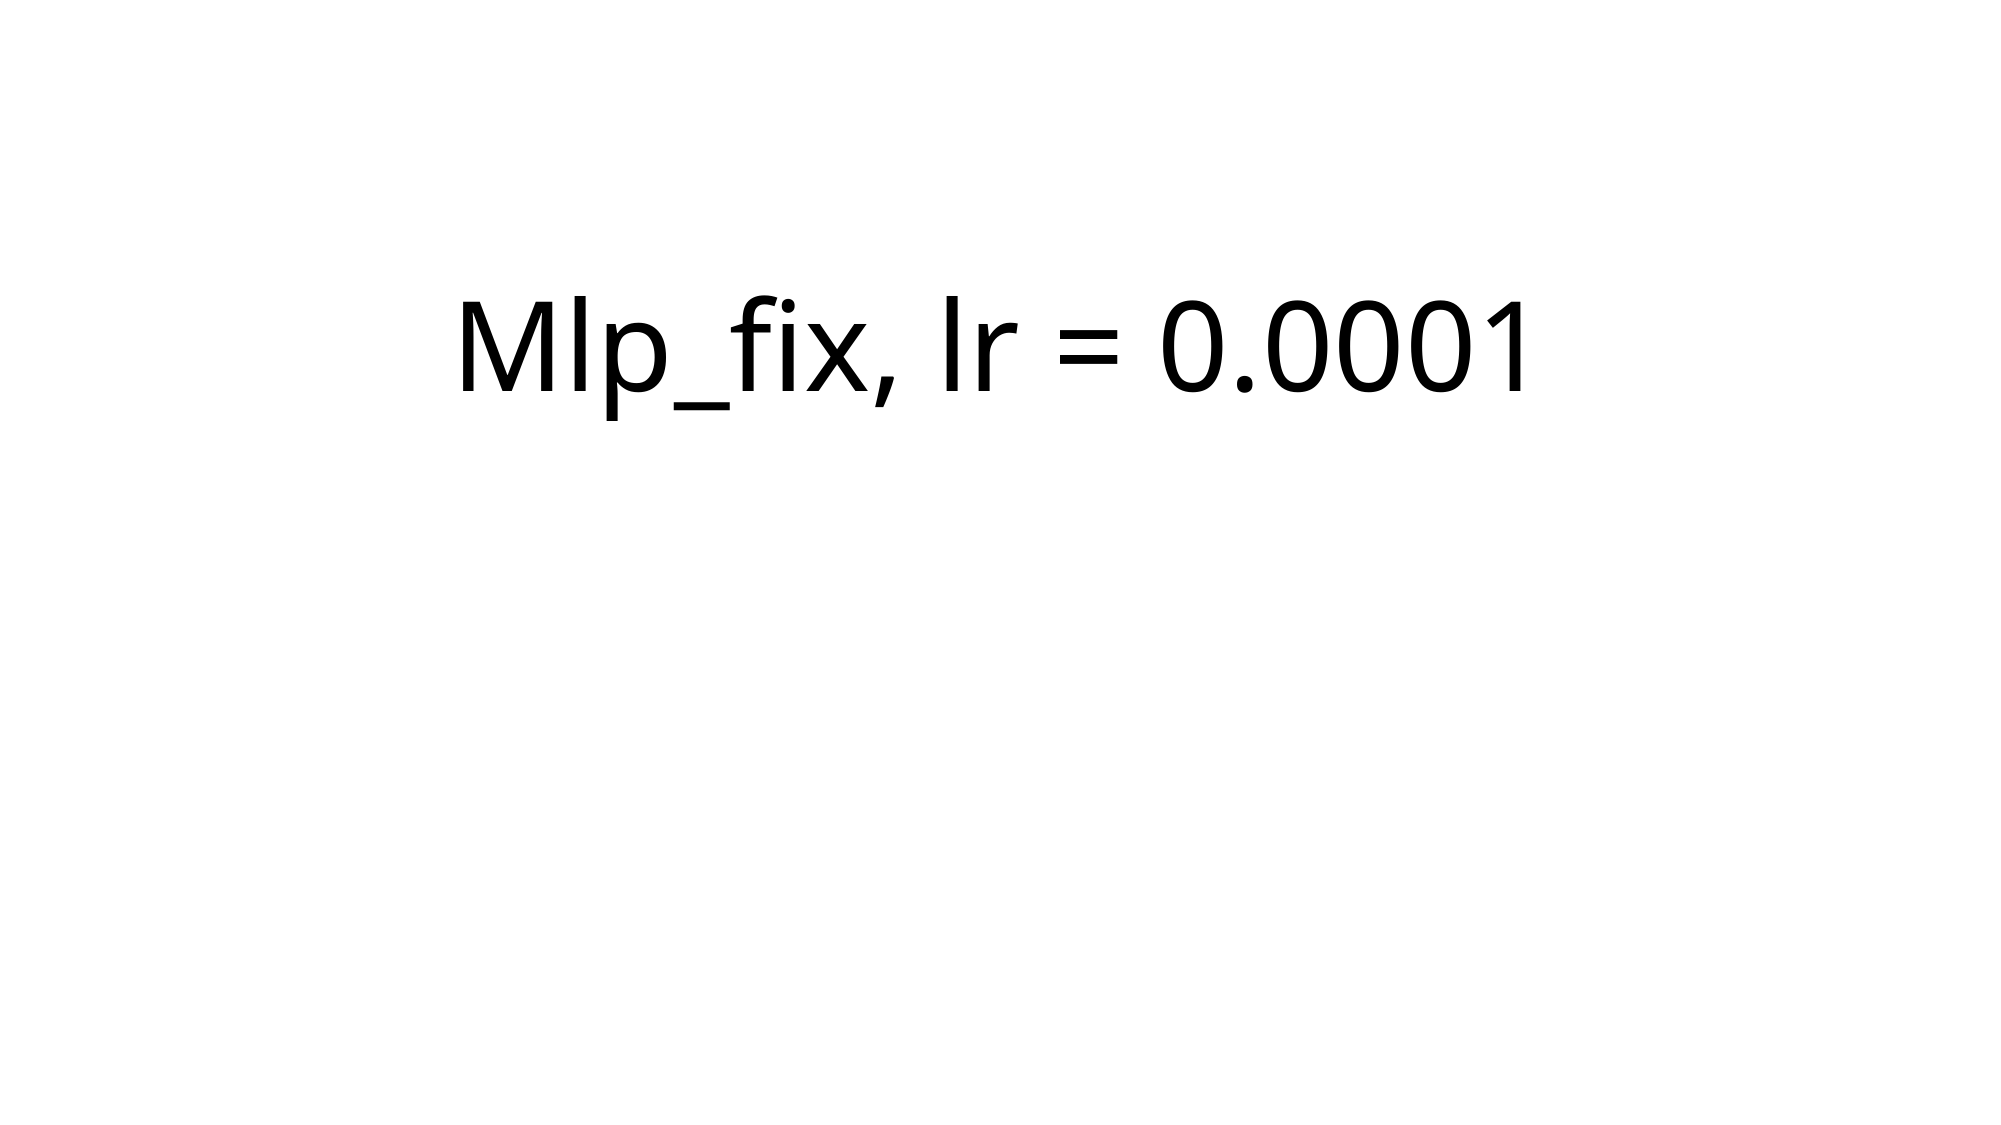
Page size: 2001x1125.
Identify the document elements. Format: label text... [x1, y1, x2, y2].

title Mlp_fix, lr = 0.0001 [249, 184, 1750, 576]
